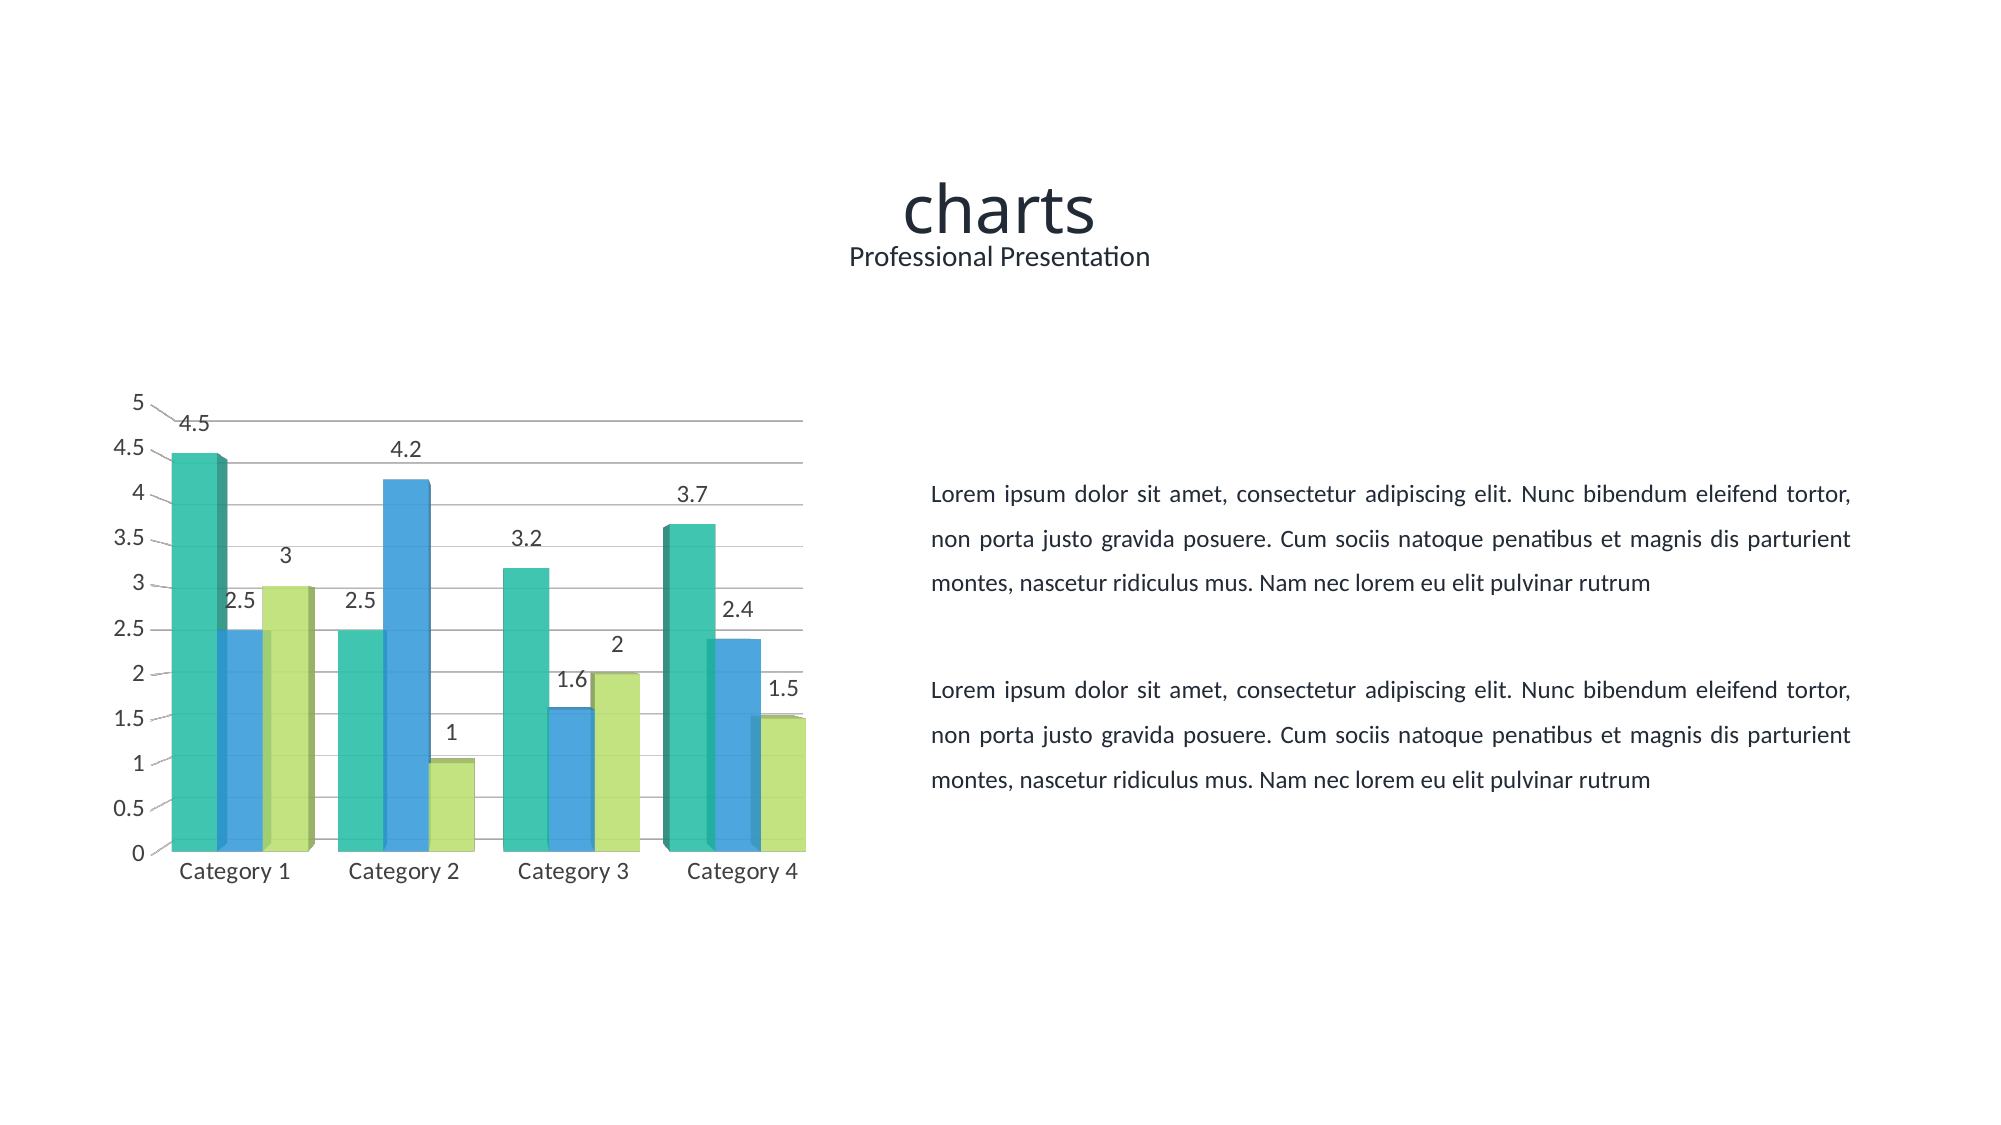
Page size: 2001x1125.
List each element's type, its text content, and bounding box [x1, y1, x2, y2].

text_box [132, 159, 1868, 281]
chart [102, 367, 971, 929]
text_box Lorem ipsum dolor sit amet, consectetur adipiscing elit. Nunc bibendum eleifend tortor, non porta justo gravida posuere. Cum sociis natoque penatibus et magnis dis parturient montes, nascetur ridiculus mus. Nam nec lorem eu elit pulvinar rutrum [971, 651, 1868, 802]
text_box Lorem ipsum dolor sit amet, consectetur adipiscing elit. Nunc bibendum eleifend tortor, non porta justo gravida posuere. Cum sociis natoque penatibus et magnis dis parturient montes, nascetur ridiculus mus. Nam nec lorem eu elit pulvinar rutrum [971, 454, 1868, 605]
